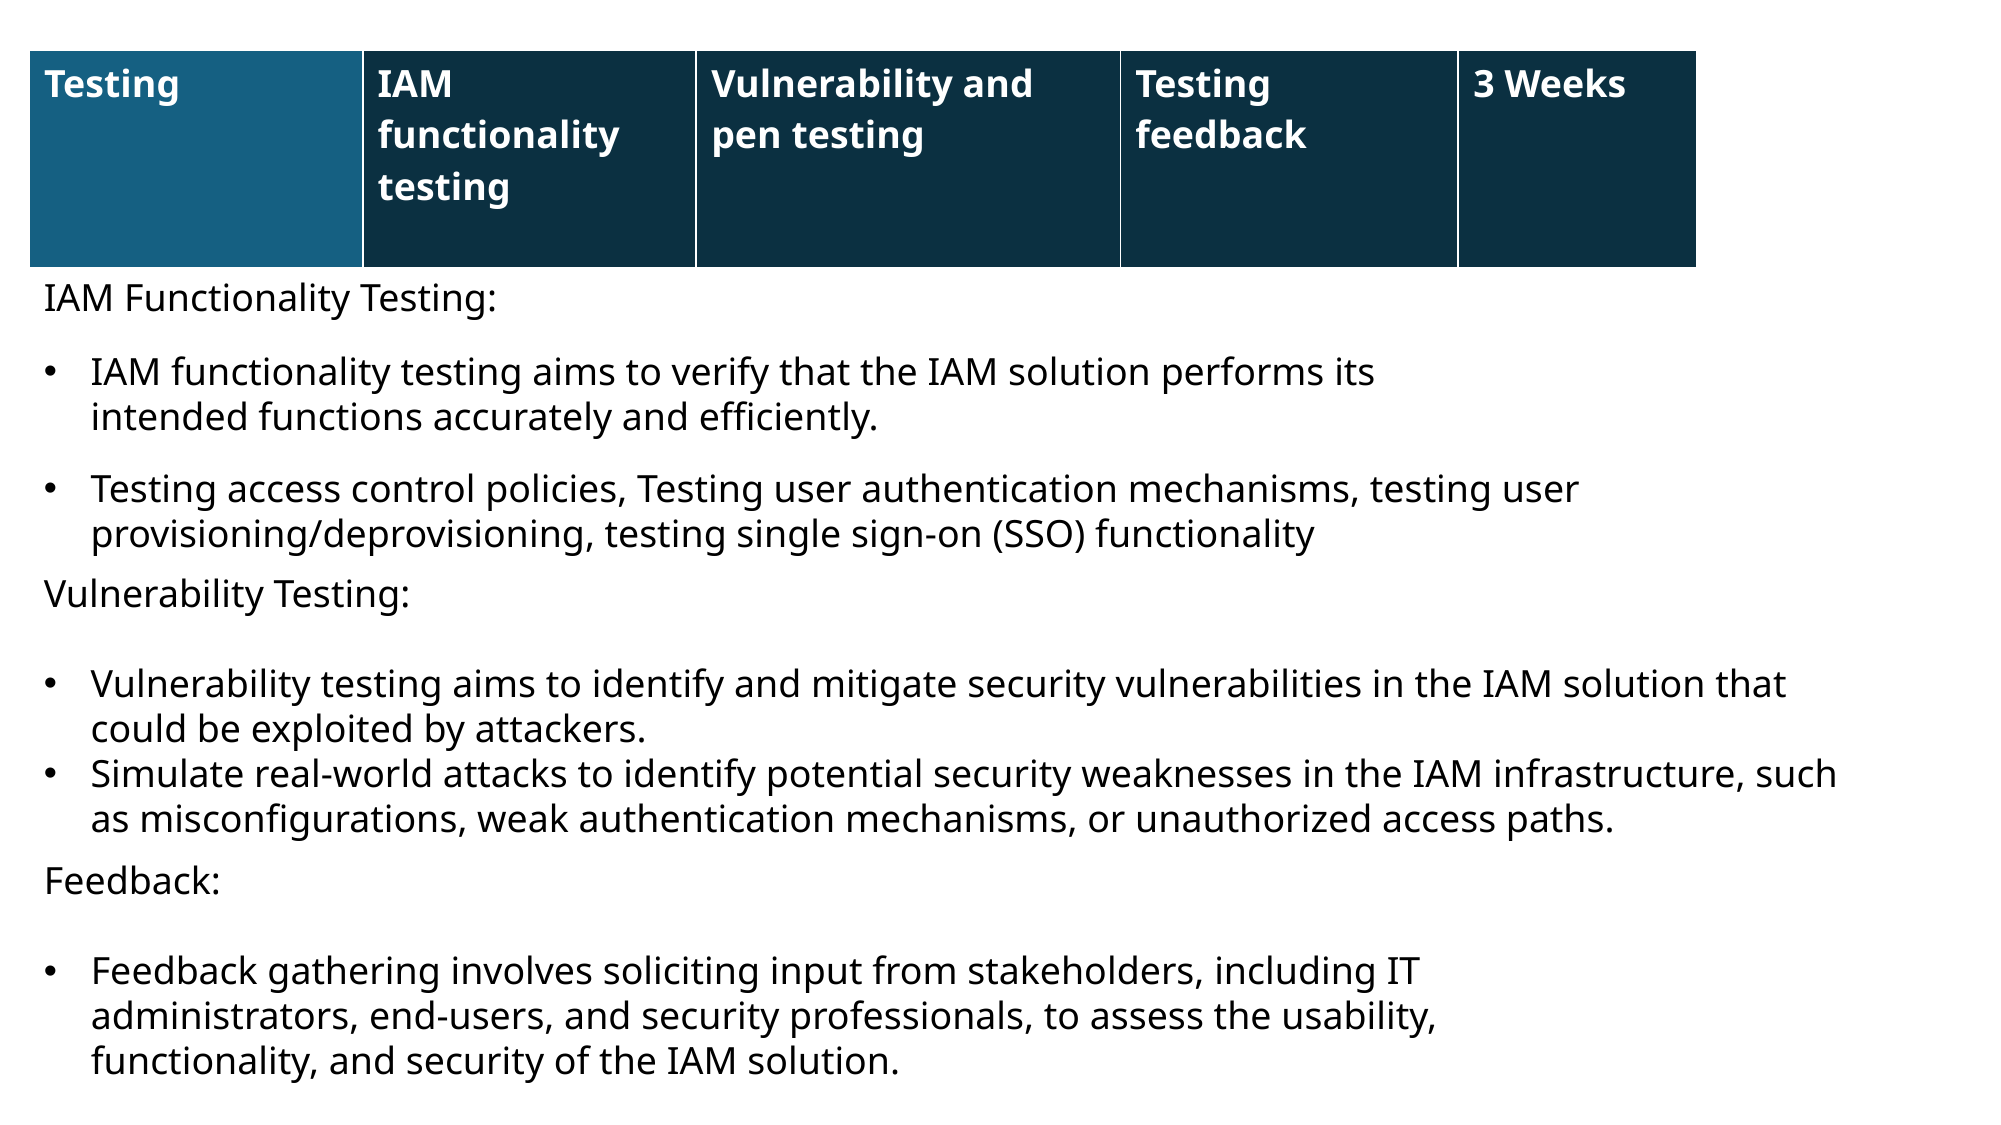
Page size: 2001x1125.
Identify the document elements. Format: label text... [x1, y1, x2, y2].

text_box IAM functionality testing aims to verify that the IAM solution performs its intended functions accurately and efficiently. [29, 341, 1504, 446]
table_header Vulnerability and pen testing [697, 51, 1120, 267]
text_box Testing access control policies, Testing user authentication mechanisms, testing user provisioning/deprovisioning, testing single sign-on (SSO) functionality [29, 457, 1743, 562]
table_header Testing feedback [1121, 51, 1457, 267]
table_header 3 Weeks [1459, 51, 1696, 267]
table_header Testing [30, 51, 362, 266]
text_box Feedback: Feedback gathering involves soliciting input from stakeholders, including IT administrators, end-users, and security professionals, to assess the usability, functionality, and security of the IAM solution. [29, 850, 1674, 1090]
table_header IAM functionality testing [364, 51, 695, 266]
text_box Vulnerability Testing: Vulnerability testing aims to identify and mitigate security vulnerabilities in the IAM solution that could be exploited by attackers. Simulate real-world attacks to identify potential security weaknesses in the IAM infrastructure, such as misconfigurations, weak authentication mechanisms, or unauthorized access paths. [29, 562, 1858, 848]
text_box IAM Functionality Testing: [29, 266, 1030, 327]
